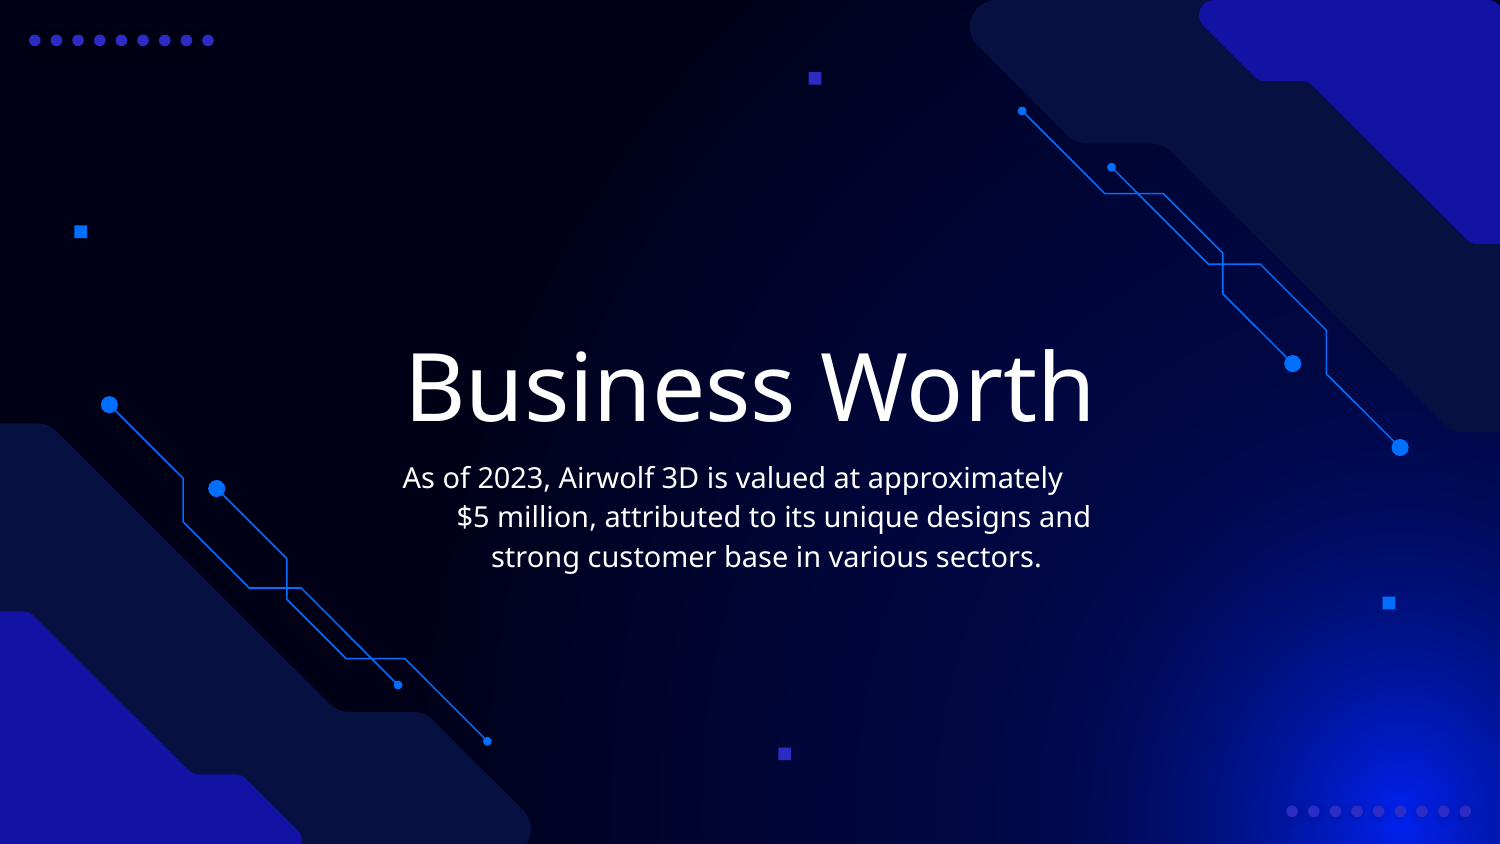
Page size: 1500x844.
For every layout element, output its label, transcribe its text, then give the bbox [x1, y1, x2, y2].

picture [0, 0, 1500, 844]
subtitle As of 2023, Airwolf 3D is valued at approximately $5 million, attributed to its unique designs and strong customer base in various sectors. [350, 442, 1150, 593]
title Business Worth [350, 225, 1150, 442]
